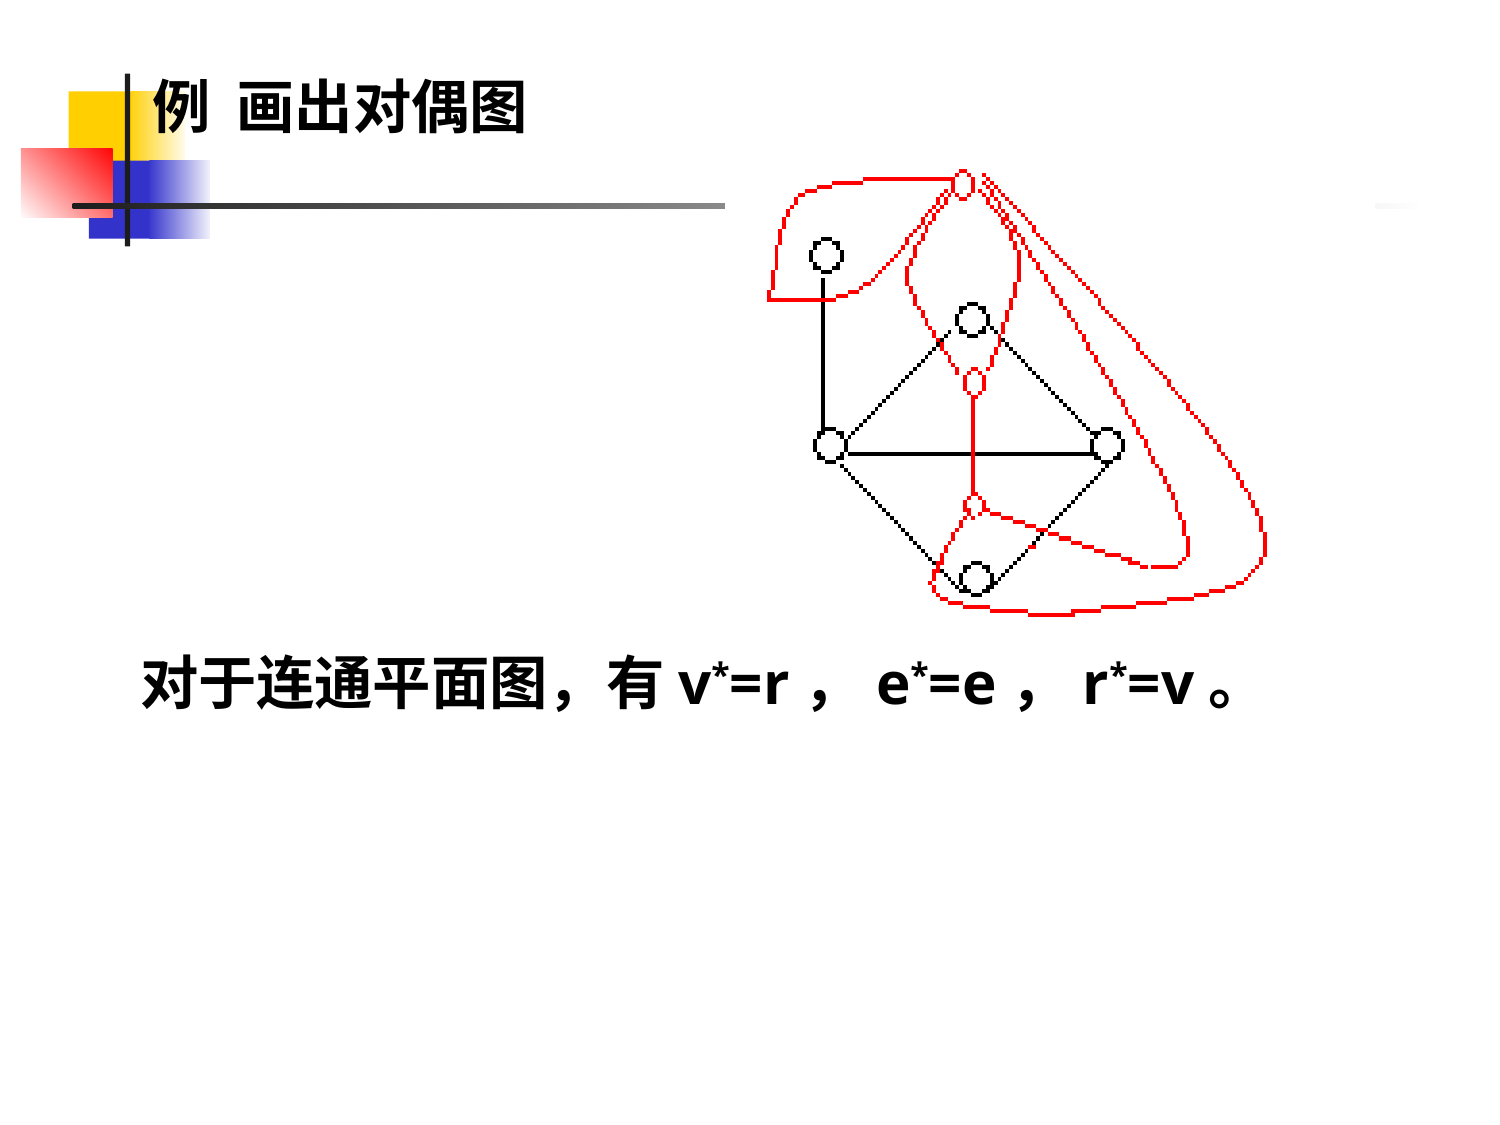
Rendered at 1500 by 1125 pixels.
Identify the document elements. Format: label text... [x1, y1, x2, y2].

text_box 例 画出对偶图 [137, 62, 813, 148]
list 对于连通平面图，有v*=r，e*=e，r*=v。 [124, 624, 1426, 957]
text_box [724, 149, 1375, 638]
